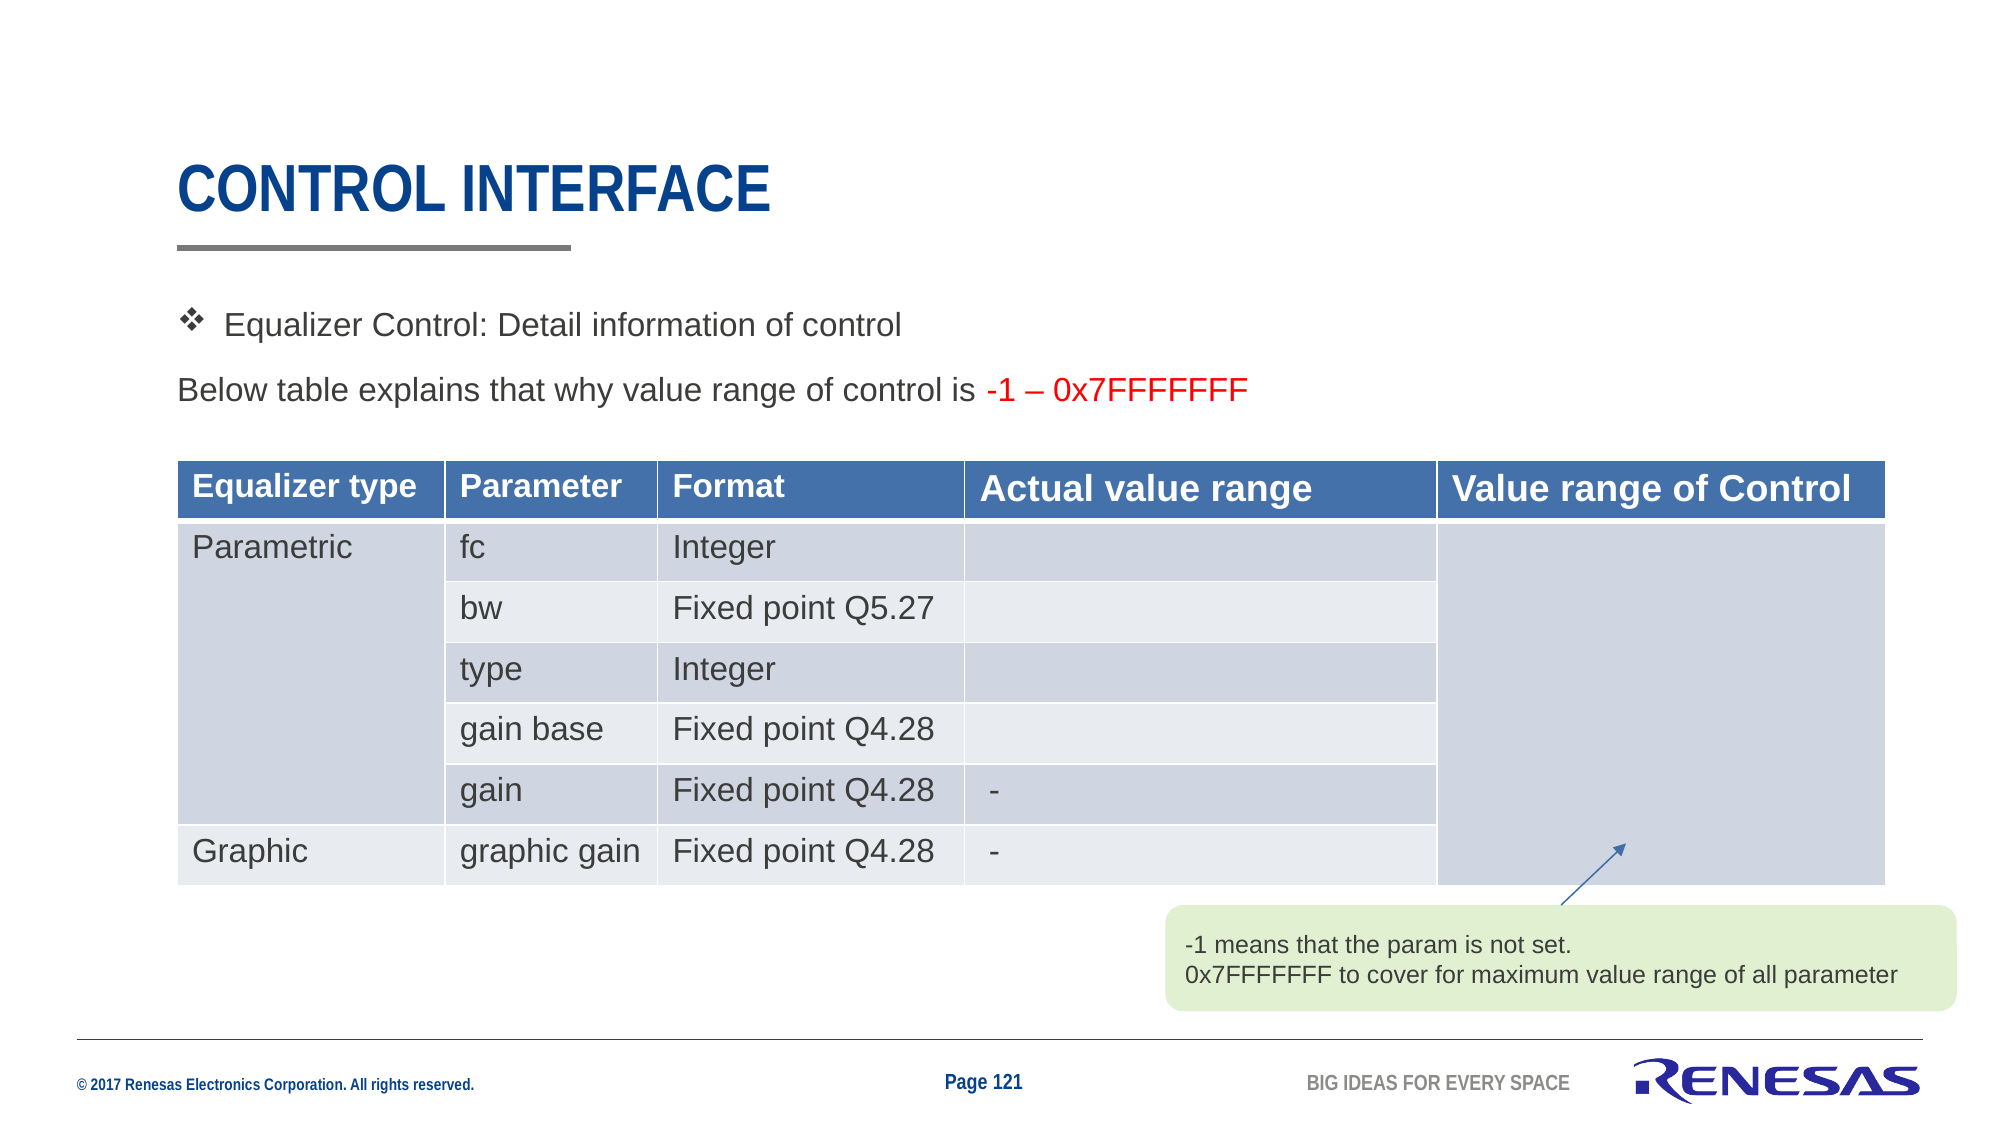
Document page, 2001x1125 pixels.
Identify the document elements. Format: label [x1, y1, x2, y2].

picture [1631, 1056, 1923, 1106]
title [177, 153, 1654, 227]
text_box [1163, 843, 1959, 1014]
list [177, 295, 1654, 409]
slide_number [944, 1067, 1056, 1095]
